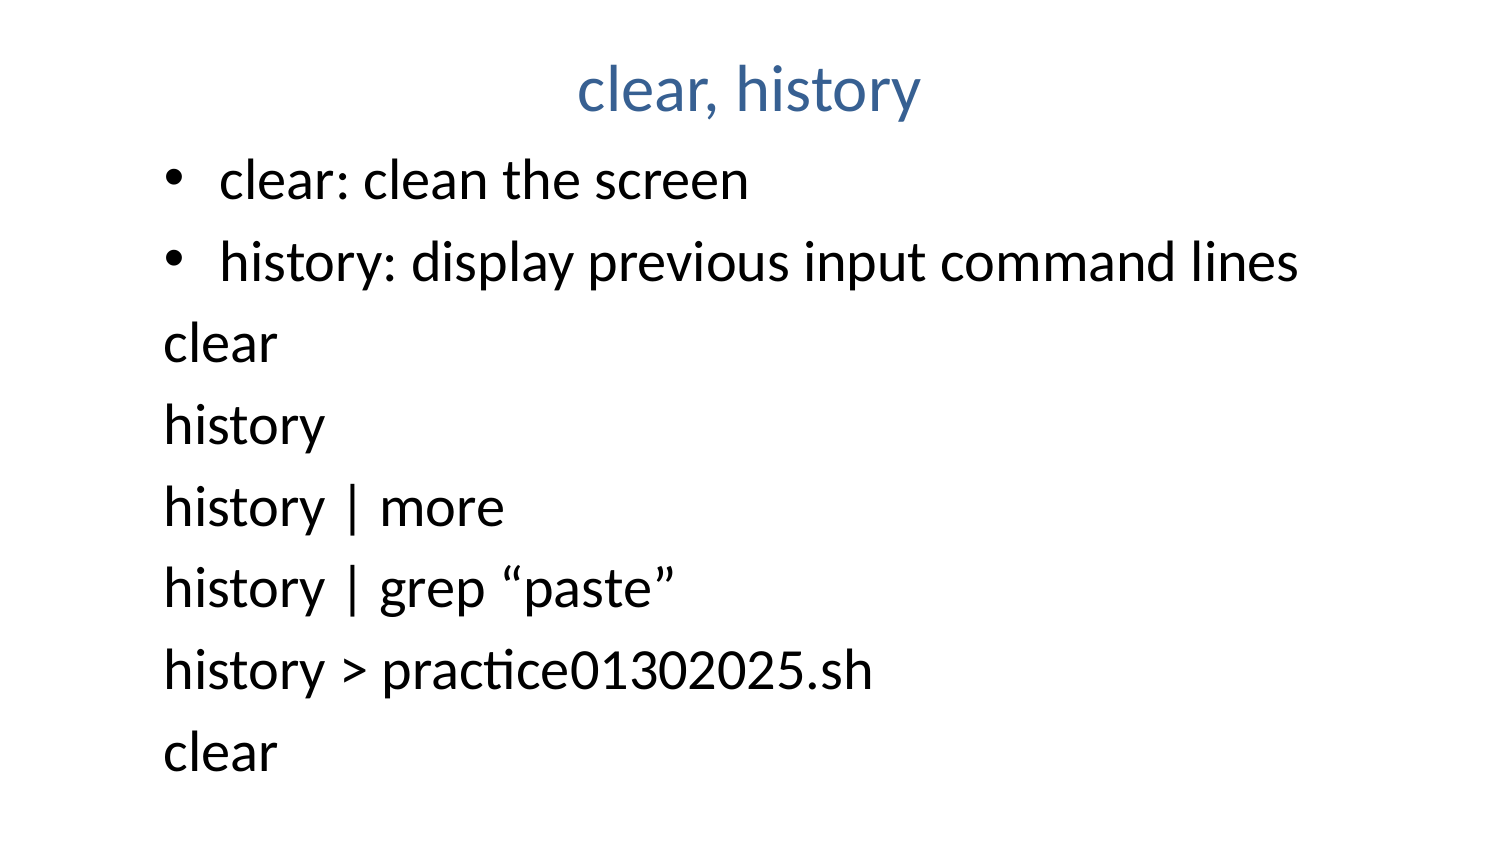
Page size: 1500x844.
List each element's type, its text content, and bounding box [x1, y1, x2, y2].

title clear, history [75, 36, 1425, 134]
list clear: clean the screen history: display previous input command lines clear history history | more history | grep “paste” history > practice01302025.sh clear [148, 133, 1415, 808]
